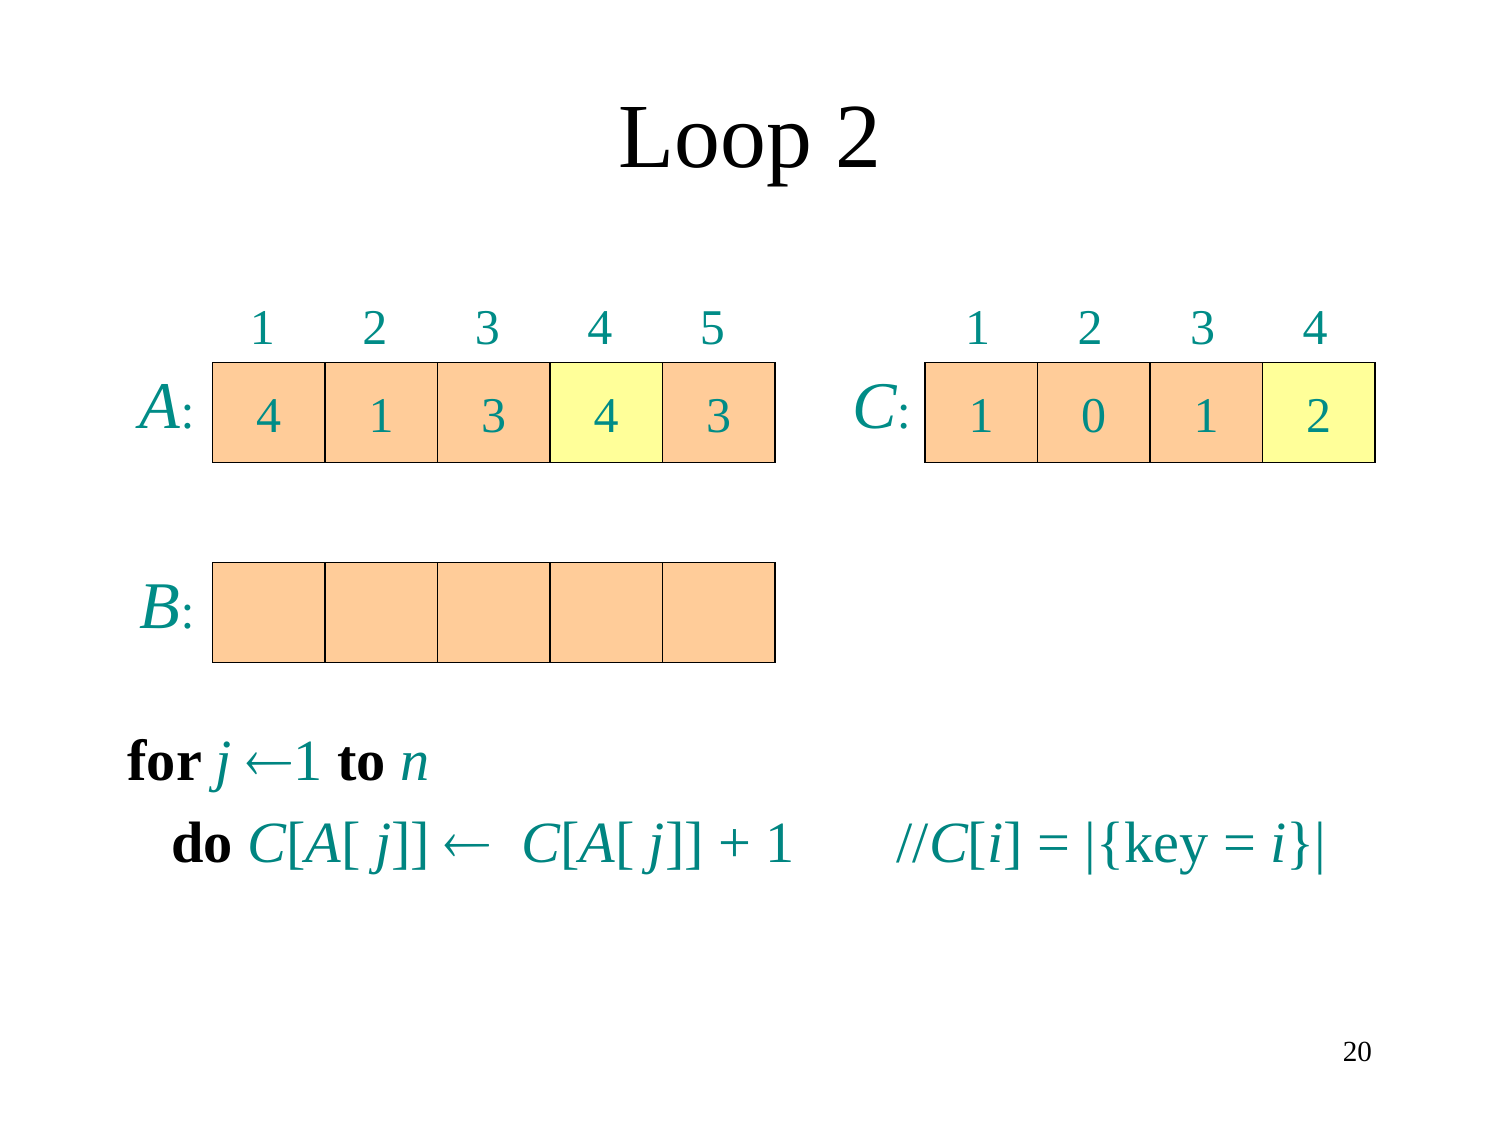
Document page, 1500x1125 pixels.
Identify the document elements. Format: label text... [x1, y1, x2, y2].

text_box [837, 287, 1381, 463]
title Loop 2 [112, 37, 1388, 226]
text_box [124, 554, 776, 663]
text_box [124, 287, 776, 463]
slide_number 20 [1074, 1024, 1388, 1101]
list for j ¬1 to n do C[A[ j]] ¬ C[A[ j]] + 1 //C[i] = |{key = i}| [112, 249, 1388, 1001]
